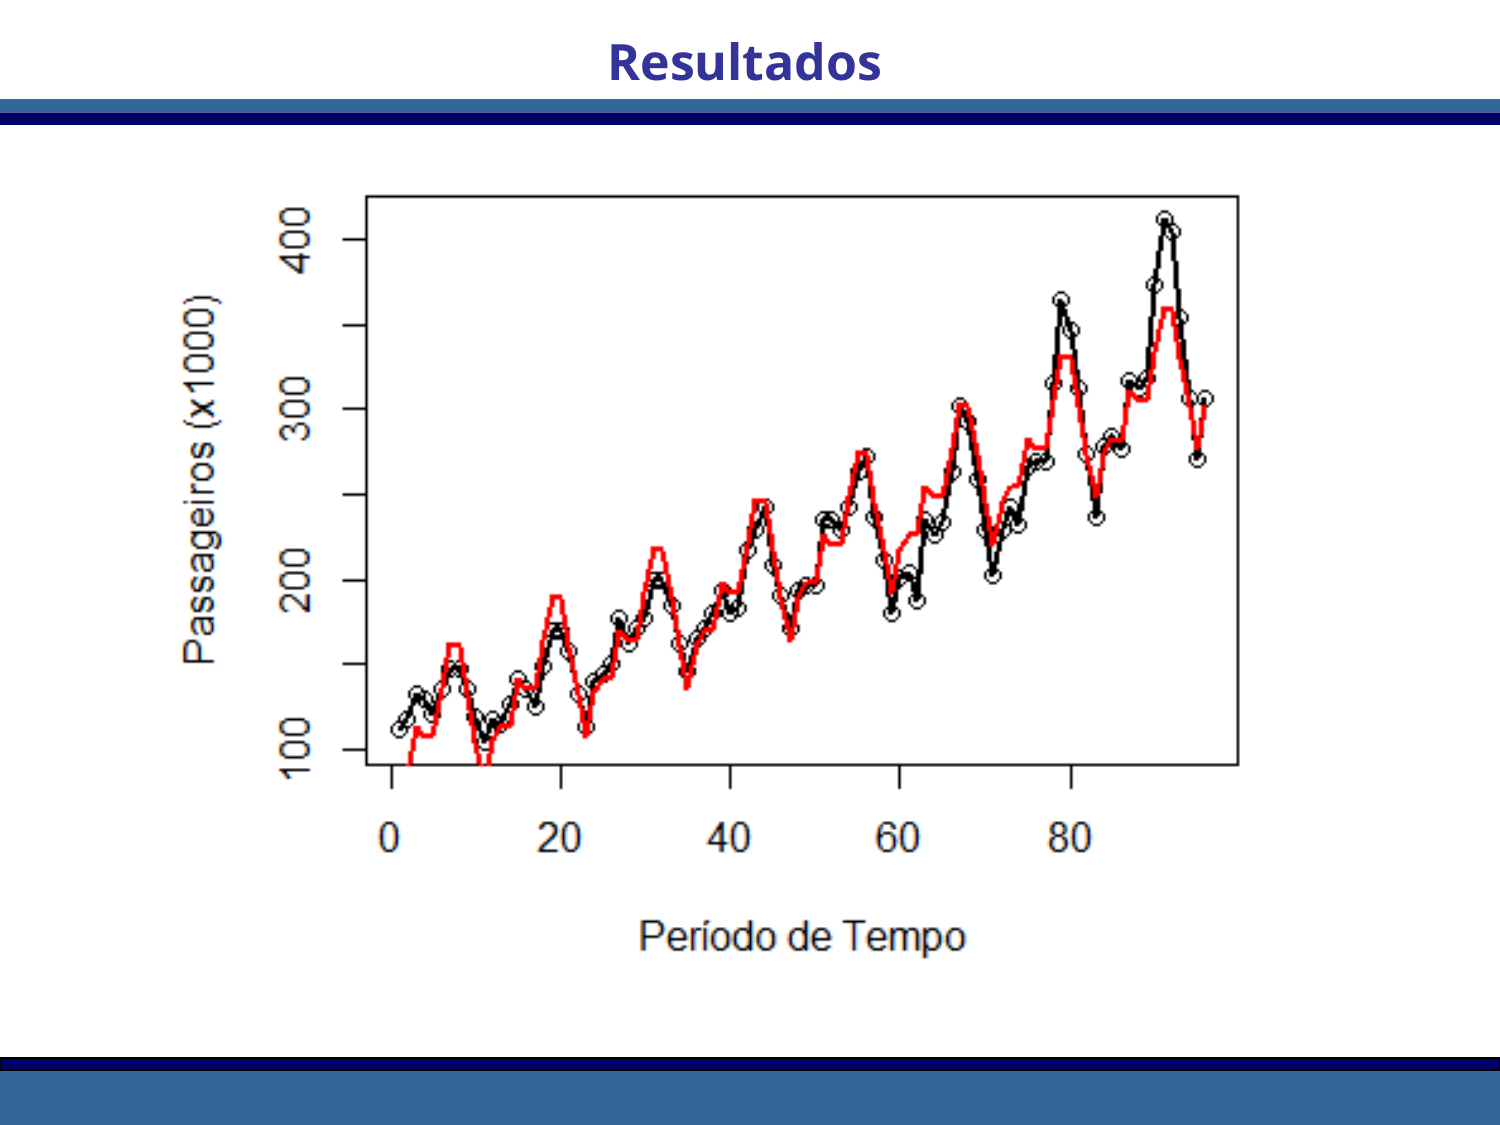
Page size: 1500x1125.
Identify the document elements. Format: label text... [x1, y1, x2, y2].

picture [169, 160, 1341, 1012]
text_box Resultados [592, 23, 898, 99]
